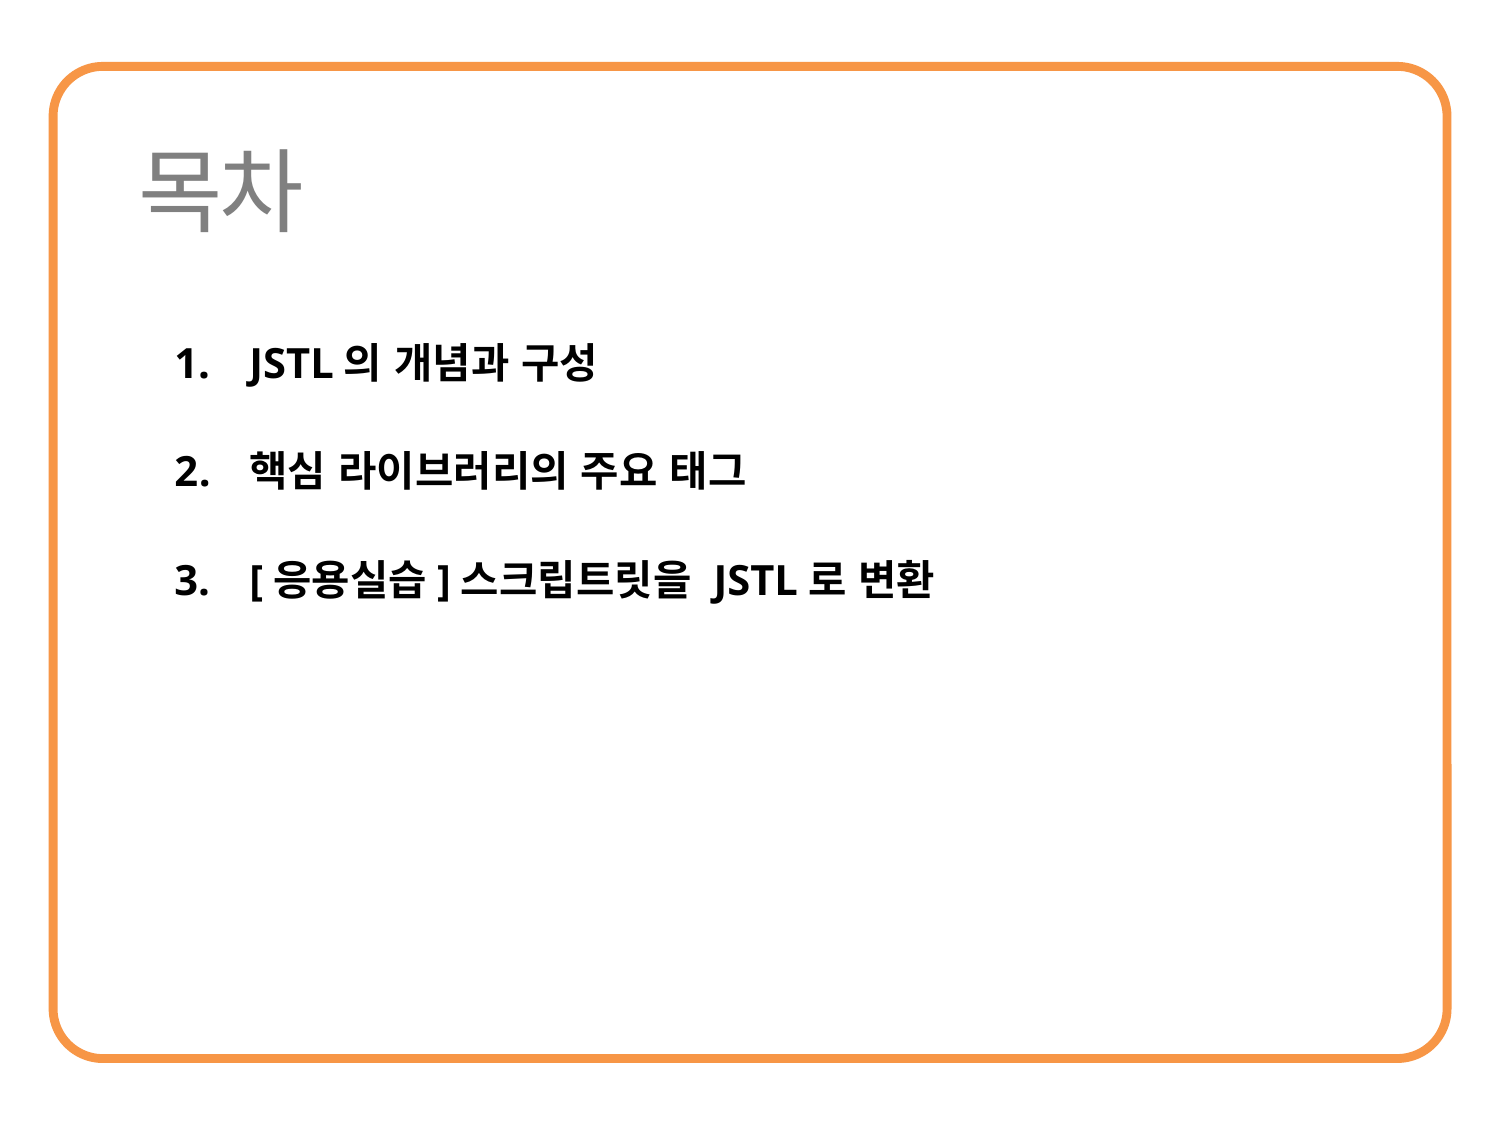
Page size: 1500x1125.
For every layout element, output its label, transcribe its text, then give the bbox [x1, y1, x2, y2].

list JSTL의 개념과 구성 핵심 라이브러리의 주요 태그 [응용실습]스크립트릿을 JSTL로 변환 [159, 278, 1400, 1024]
